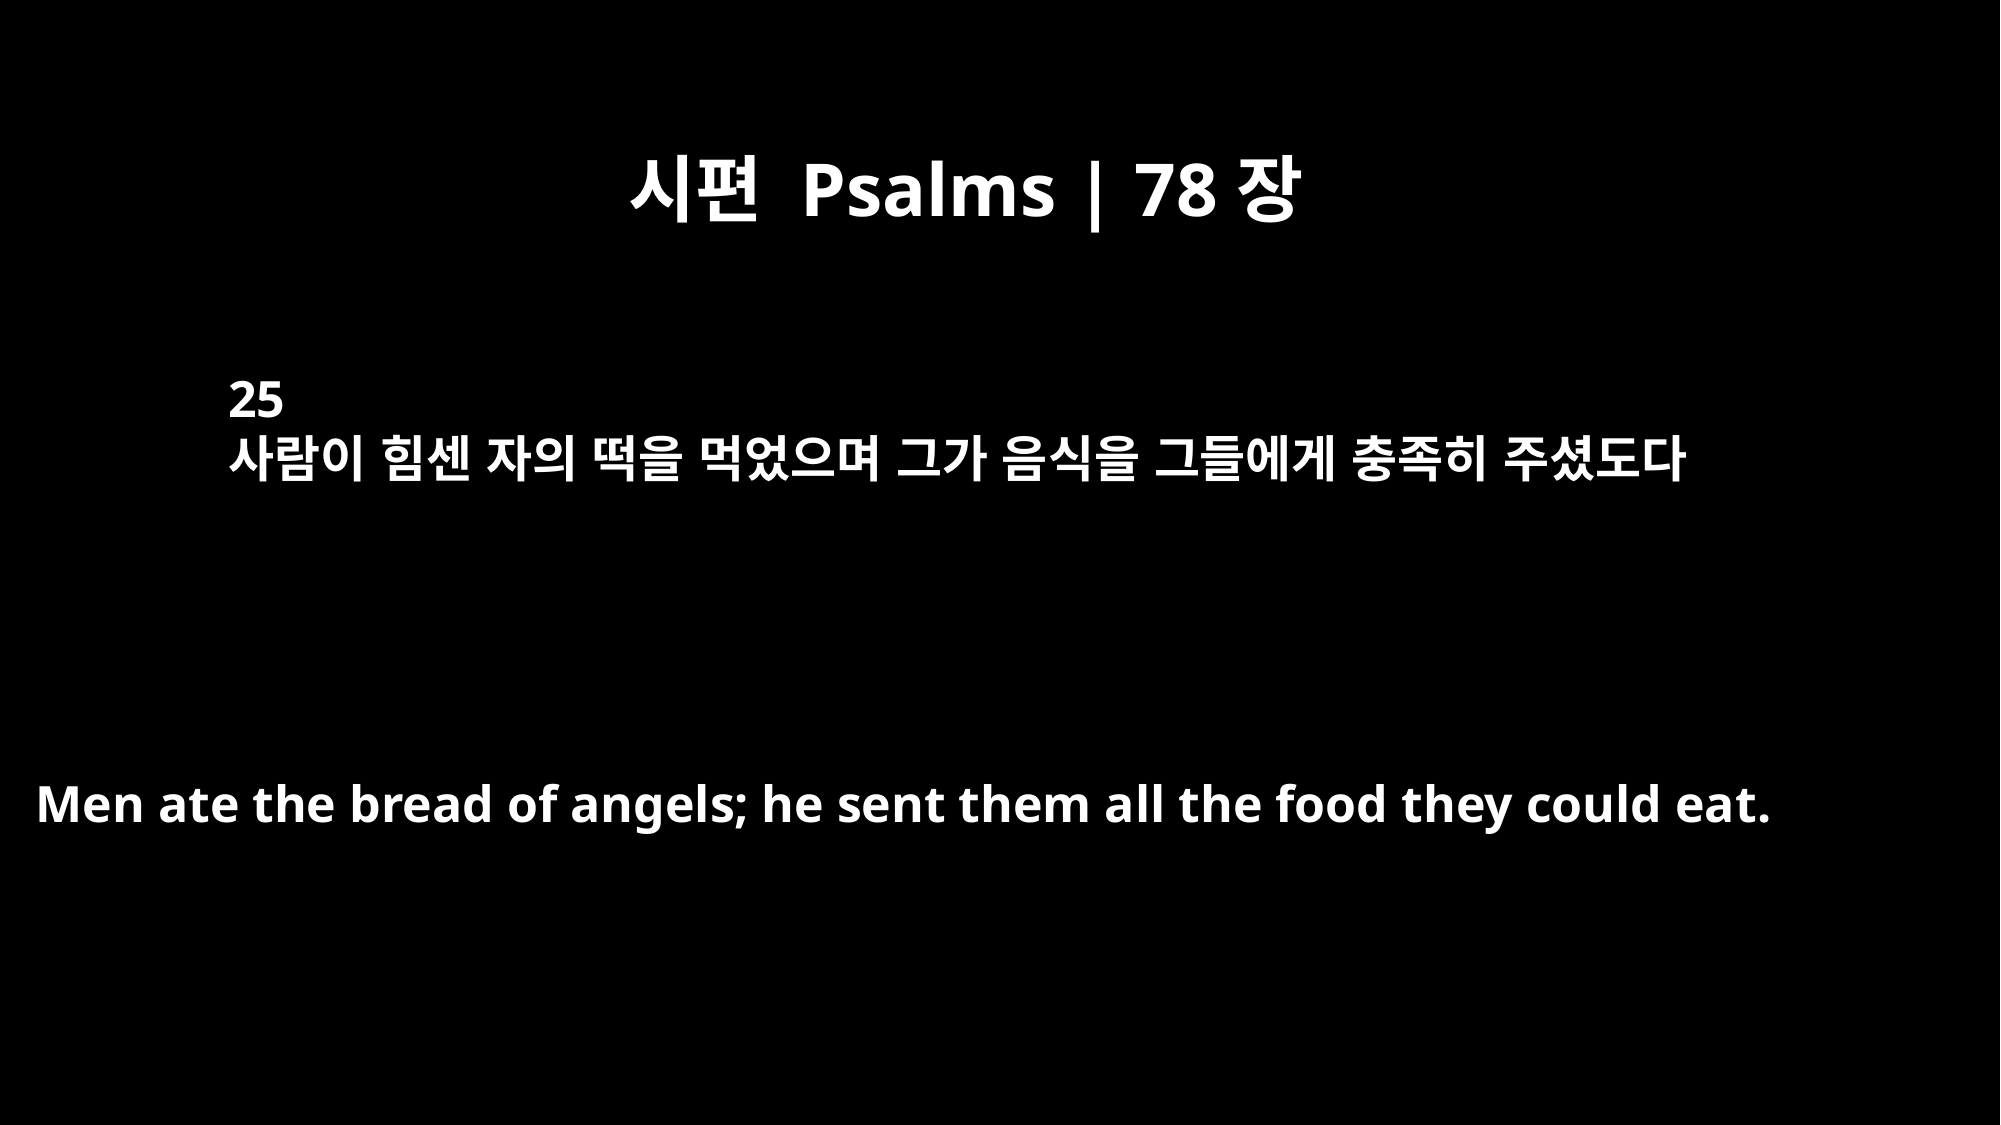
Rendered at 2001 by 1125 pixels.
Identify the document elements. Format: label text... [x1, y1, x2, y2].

text_box Men ate the bread of angels; he sent them all the food they could eat. [20, 764, 1787, 840]
text_box 시편 Psalms | 78장 [613, 136, 1319, 239]
text_box 25 사람이 힘센 자의 떡을 먹었으며 그가 음식을 그들에게 충족히 주셨도다 [213, 359, 1704, 495]
